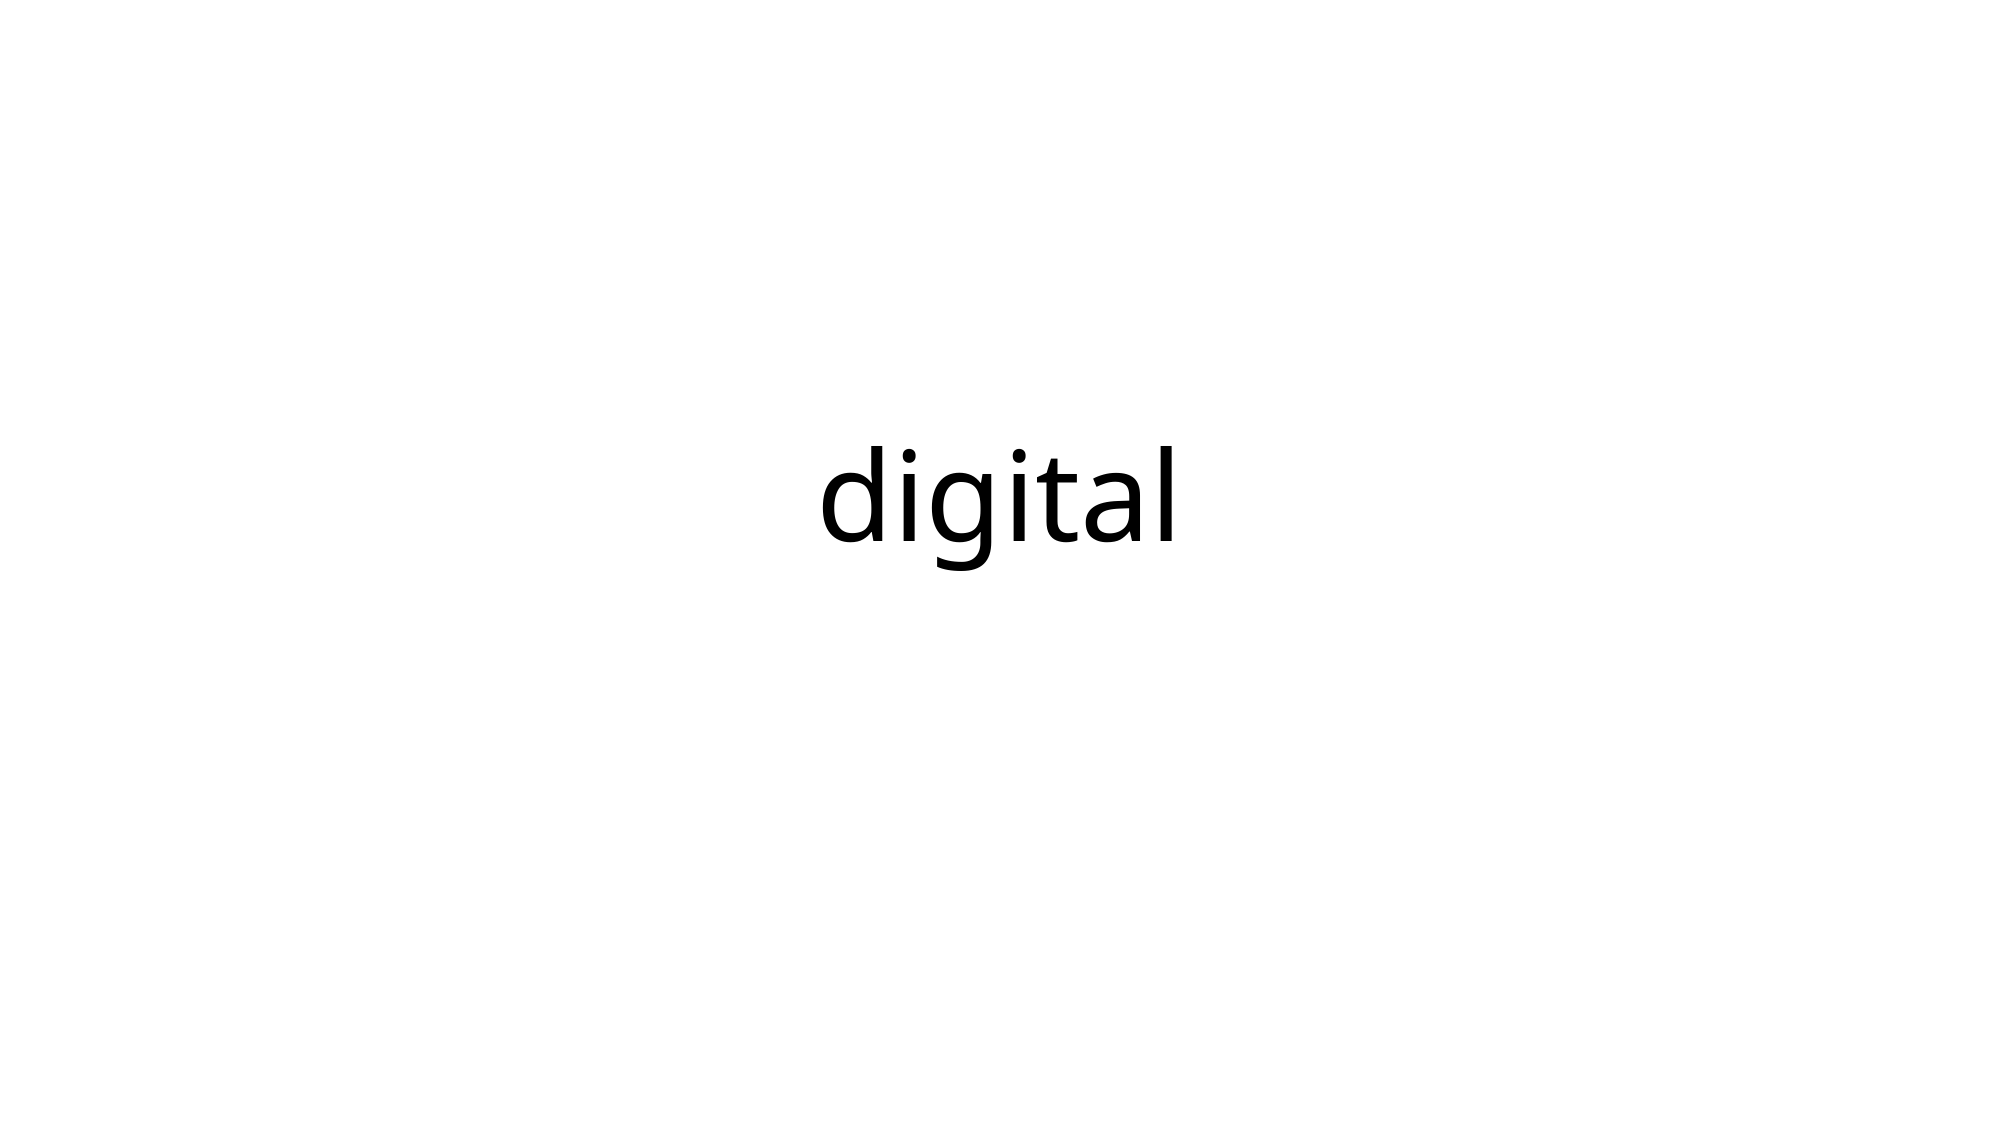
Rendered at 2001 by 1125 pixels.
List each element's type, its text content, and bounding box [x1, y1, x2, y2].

title digital [249, 184, 1750, 576]
